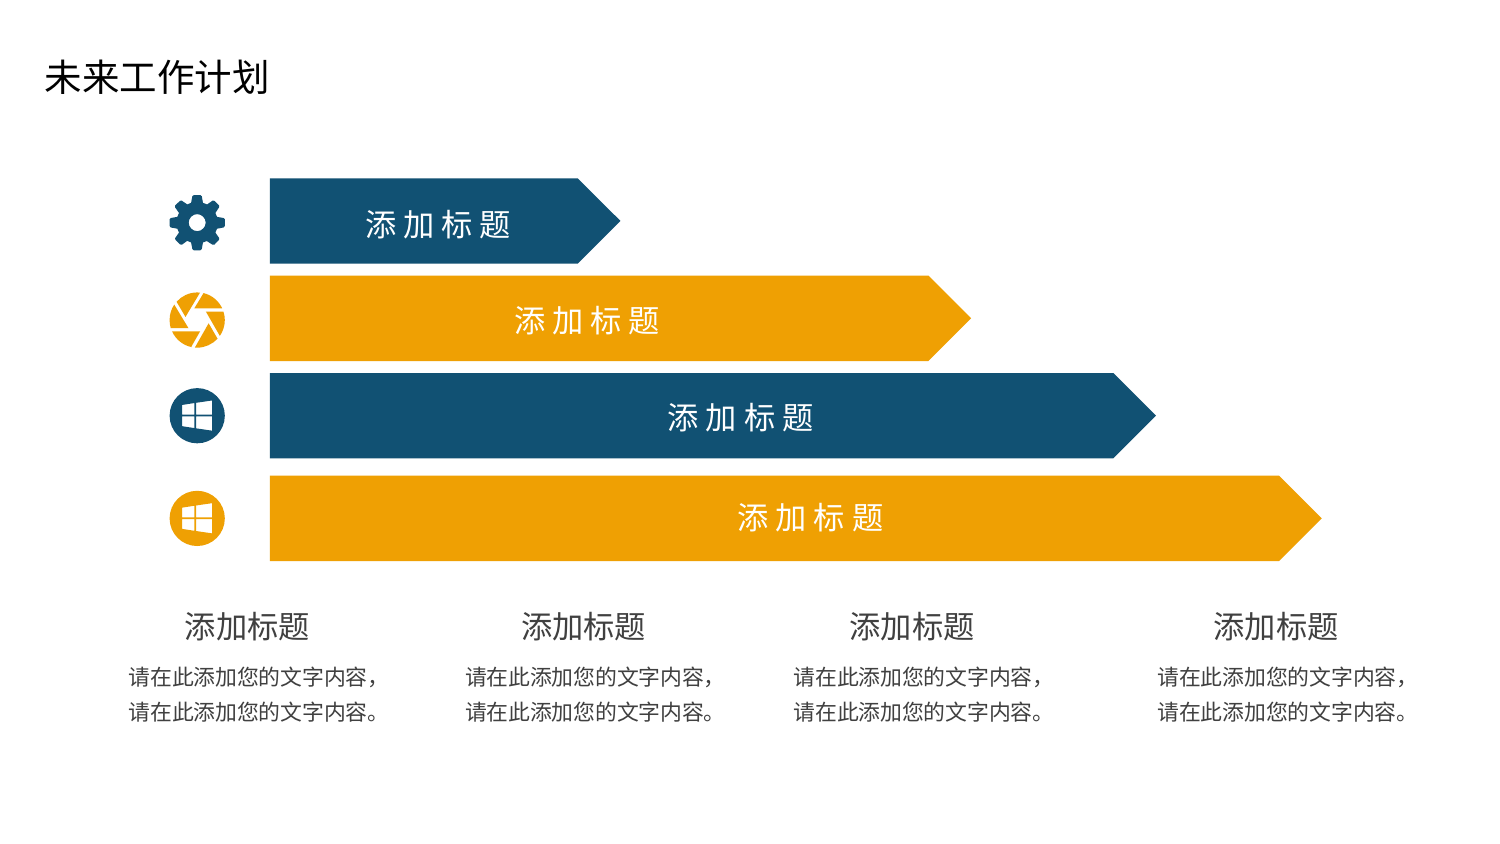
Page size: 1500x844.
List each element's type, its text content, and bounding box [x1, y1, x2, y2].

text_box 添 加 标 题 [350, 198, 528, 251]
text_box [268, 177, 622, 265]
text_box [194, 323, 218, 348]
text_box 添加标题 [170, 599, 331, 648]
text_box [169, 304, 189, 329]
text_box [169, 195, 225, 251]
text_box 添 加 标 题 [722, 490, 900, 543]
text_box [172, 331, 201, 348]
text_box [169, 490, 225, 547]
text_box [268, 372, 1158, 460]
text_box [268, 474, 1324, 563]
text_box 请在此添加您的文字内容，请在此添加您的文字内容。 [778, 648, 1052, 732]
text_box 请在此添加您的文字内容，请在此添加您的文字内容。 [113, 648, 387, 732]
text_box [194, 293, 223, 309]
text_box [205, 311, 225, 336]
text_box 添加标题 [834, 599, 996, 648]
text_box [169, 388, 225, 444]
text_box 添 加 标 题 [499, 293, 677, 346]
text_box 添加标题 [1198, 599, 1360, 648]
text_box 请在此添加您的文字内容，请在此添加您的文字内容。 [450, 648, 723, 732]
text_box 添 加 标 题 [652, 391, 830, 444]
text_box 请在此添加您的文字内容，请在此添加您的文字内容。 [1142, 648, 1416, 732]
text_box [268, 274, 973, 363]
text_box 添加标题 [506, 599, 667, 648]
text_box [176, 292, 201, 317]
